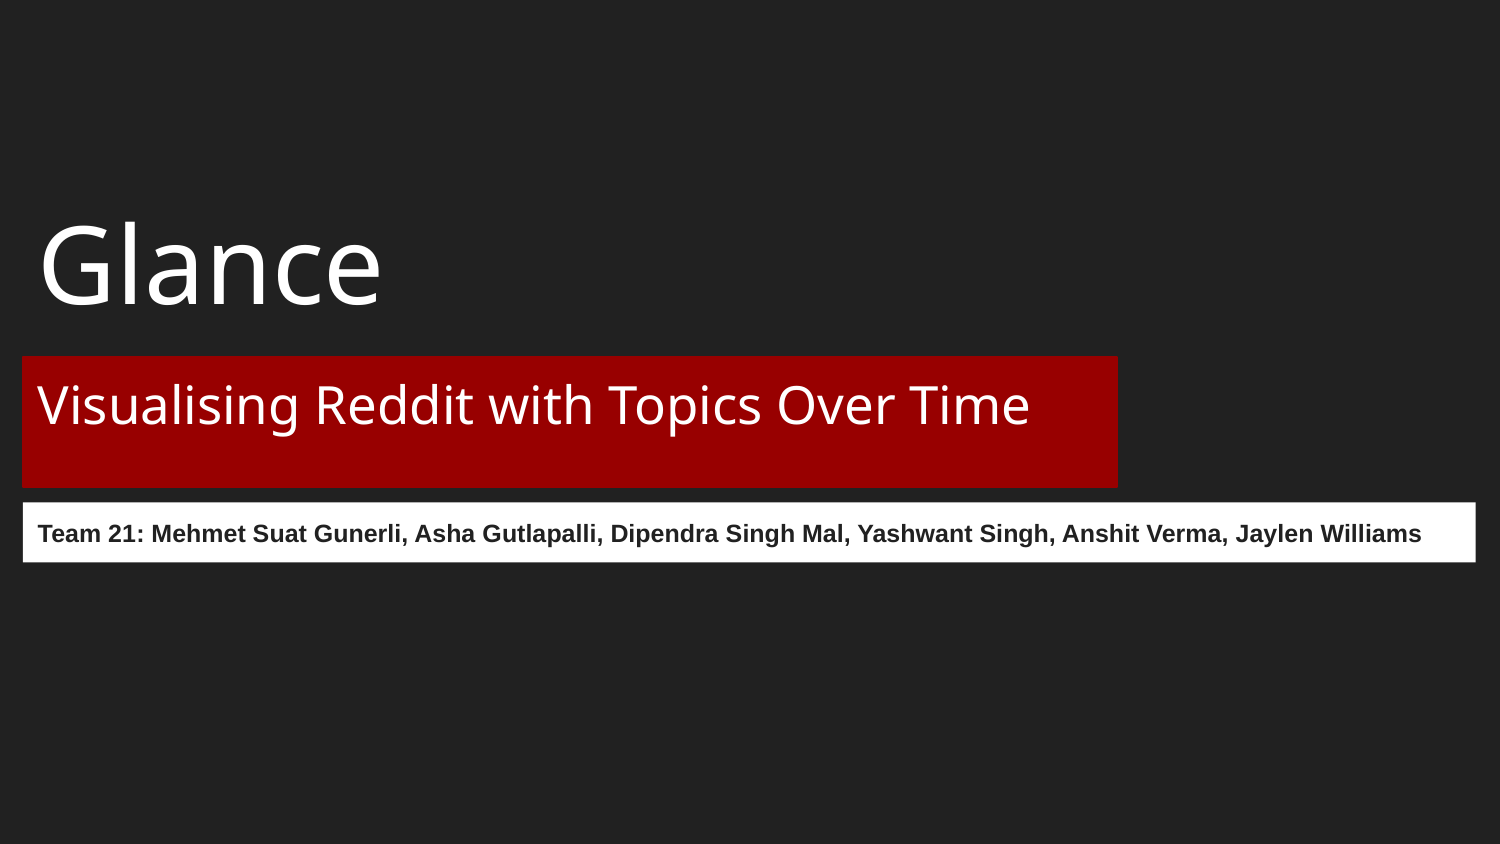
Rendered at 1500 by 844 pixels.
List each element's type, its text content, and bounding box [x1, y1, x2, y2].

subtitle Visualising Reddit with Topics Over Time [22, 356, 1117, 487]
title Glance [22, 119, 1042, 342]
text_box Team 21: Mehmet Suat Gunerli, Asha Gutlapalli, Dipendra Singh Mal, Yashwant Singh, Anshit Verma, Jaylen Williams [22, 502, 1476, 563]
